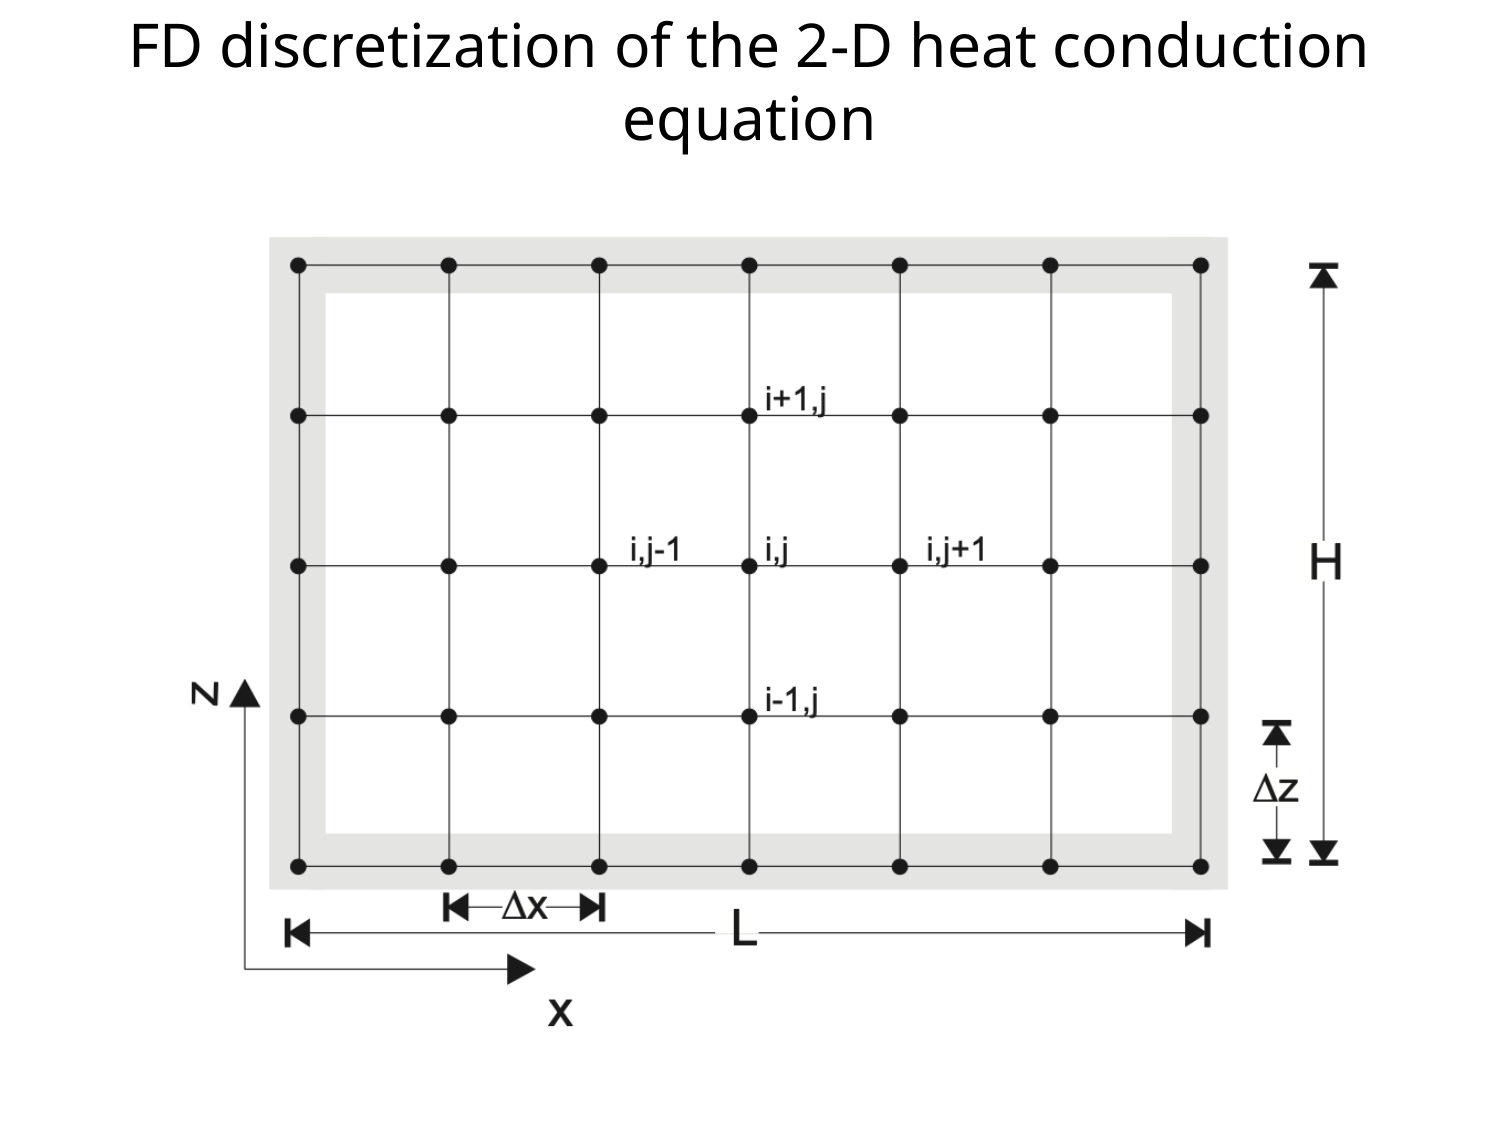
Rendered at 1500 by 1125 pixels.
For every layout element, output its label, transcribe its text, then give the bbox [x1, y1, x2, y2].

picture [152, 196, 1433, 1056]
text_box FD discretization of the 2-D heat conduction equation [0, 0, 1500, 160]
